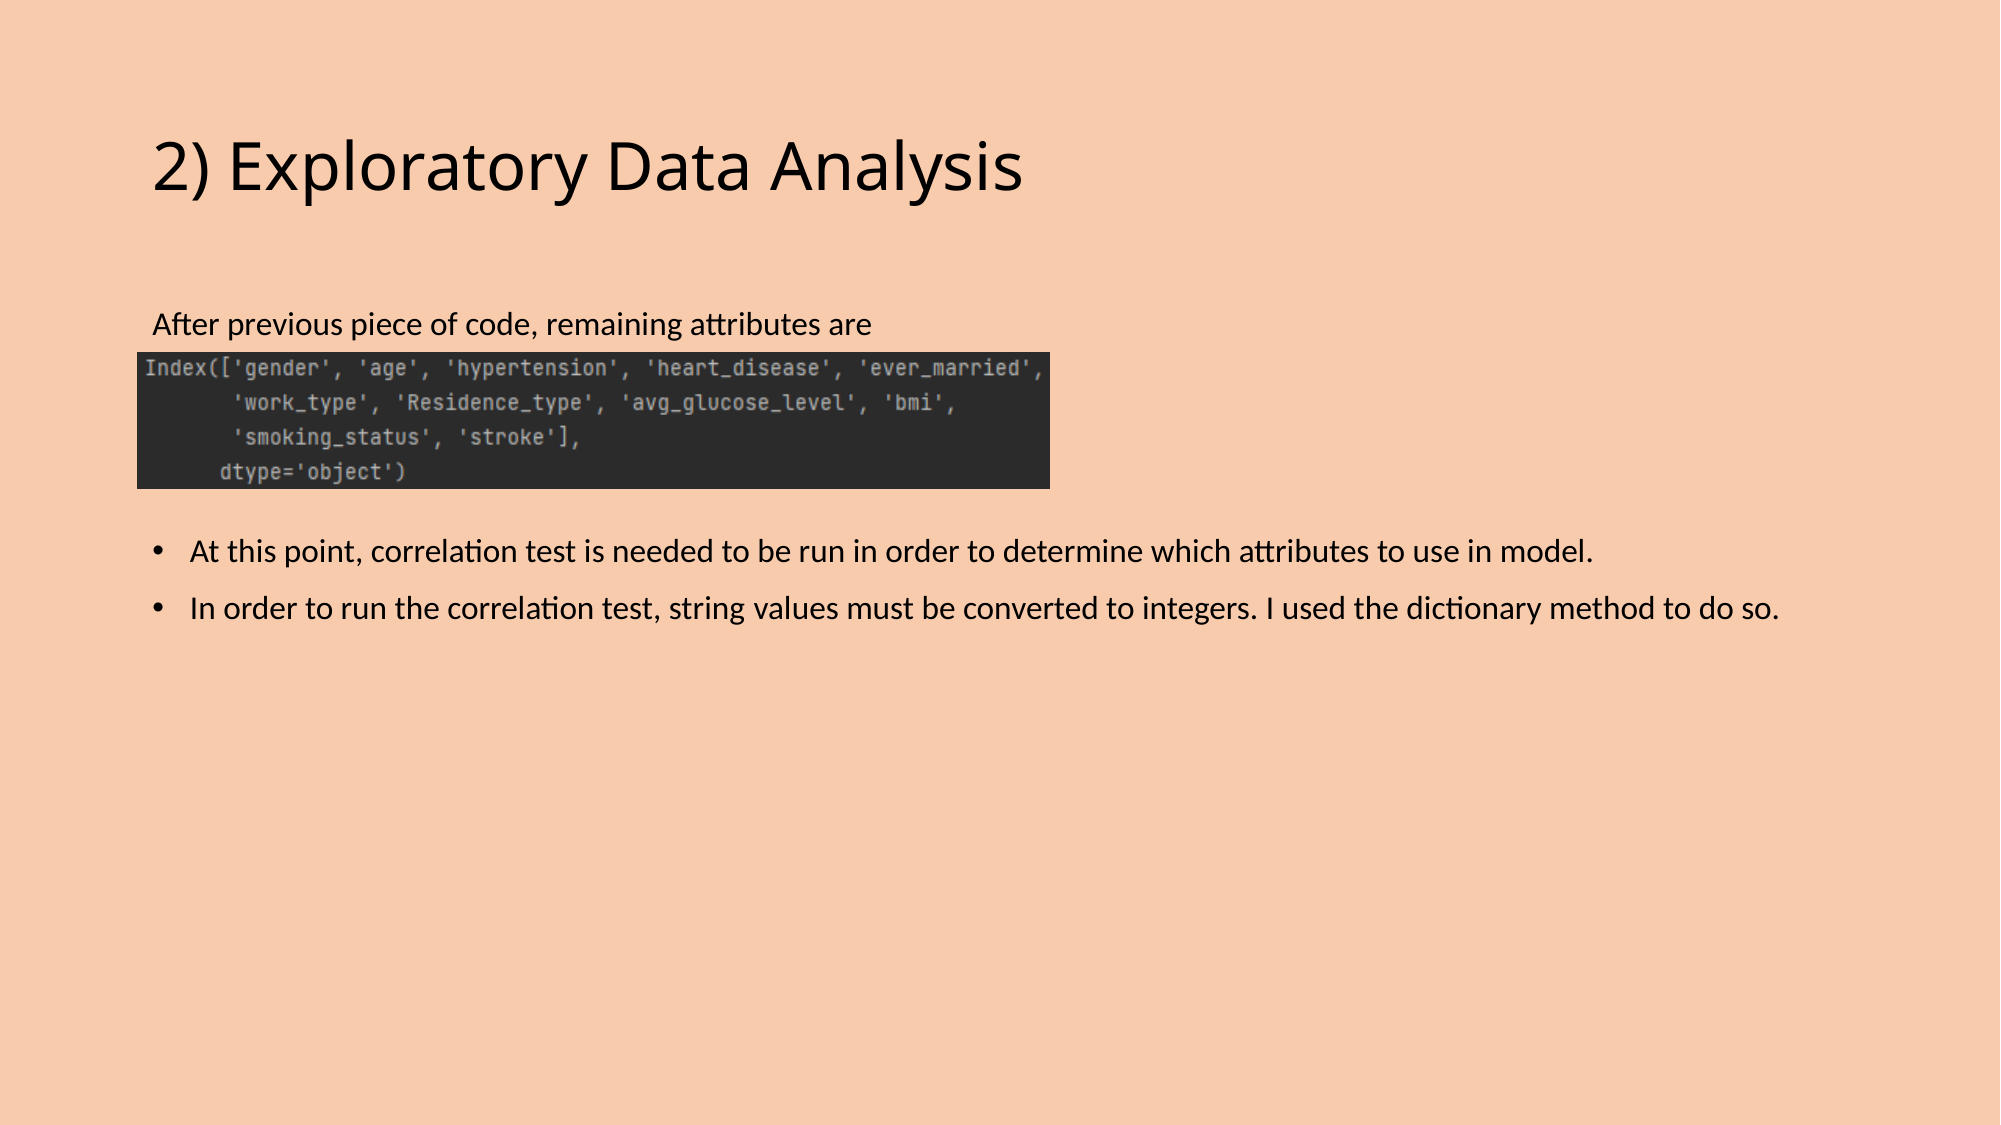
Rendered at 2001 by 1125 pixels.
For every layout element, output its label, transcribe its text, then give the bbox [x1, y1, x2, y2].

picture [137, 352, 1050, 489]
list After previous piece of code, remaining attributes are At this point, correlation test is needed to be run in order to determine which attributes to use in model. In order to run the correlation test, string values must be converted to integers. I used the dictionary method to do so. [137, 299, 1863, 1014]
title 2) Exploratory Data Analysis [137, 59, 1863, 278]
